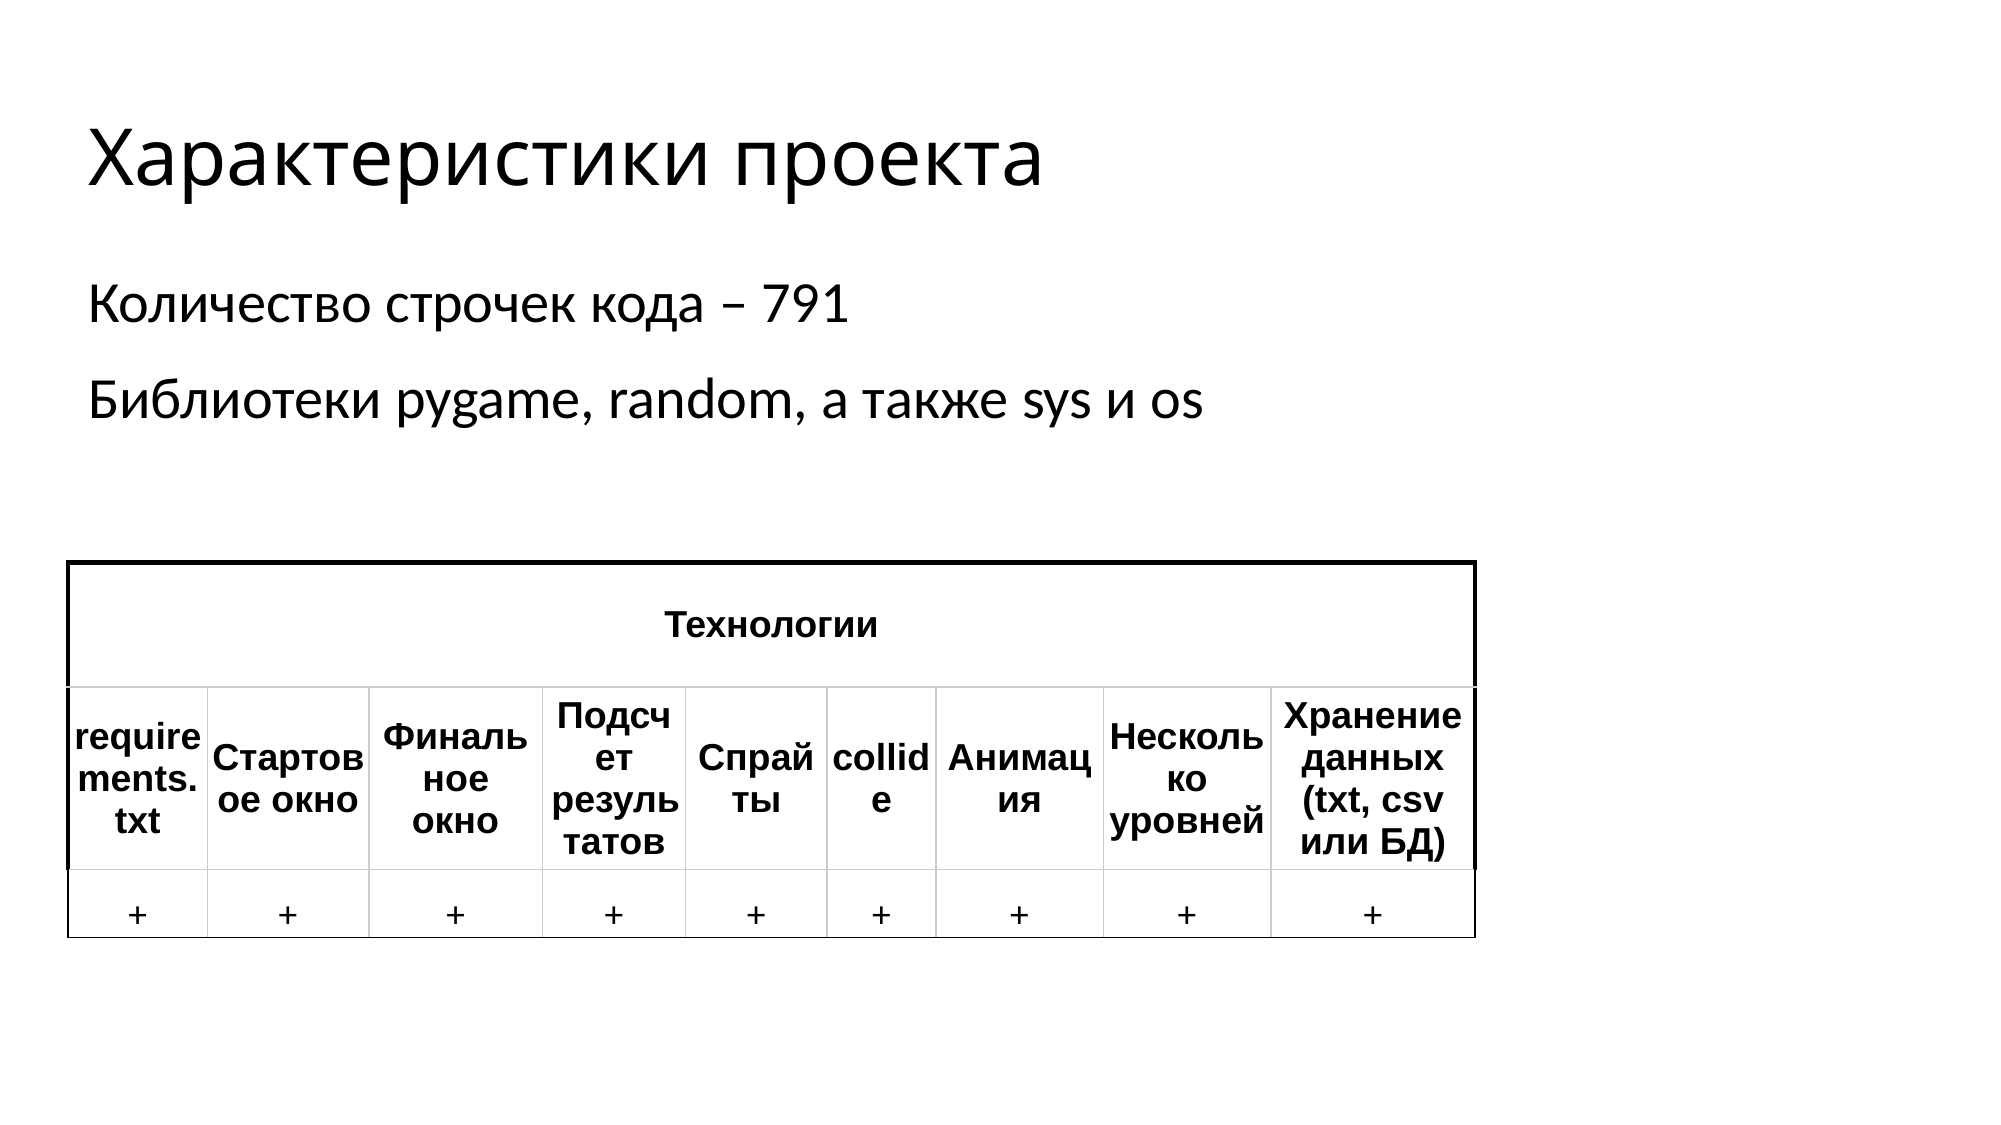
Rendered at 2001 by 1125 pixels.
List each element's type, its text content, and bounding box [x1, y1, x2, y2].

table_cell + [208, 870, 368, 937]
table_cell collide [828, 688, 935, 869]
table_cell + [686, 870, 826, 937]
table_cell requirements.txt [70, 688, 207, 869]
table_cell Анимация [937, 688, 1103, 869]
table_cell Стартовое окно [208, 688, 368, 869]
table_cell + [828, 870, 935, 937]
table_cell + [1272, 870, 1474, 937]
table_cell + [937, 870, 1103, 937]
table_cell Подсчет результатов [543, 688, 685, 869]
table_cell + [370, 870, 542, 937]
table_cell + [543, 870, 685, 937]
table_cell Финальное окно [370, 688, 542, 869]
table_cell Хранение данных (txt, csv или БД) [1272, 688, 1473, 869]
table_cell + [69, 870, 207, 937]
table_header Технологии [70, 565, 1473, 686]
table_cell Несколько уровней [1104, 688, 1270, 869]
table_cell Спрайты [686, 688, 826, 869]
table_cell + [1104, 870, 1270, 937]
list Количество строчек кода – 791 Библиотеки pygame, random, а также sys и os [68, 252, 1932, 1000]
title Характеристики проекта [68, 97, 1932, 223]
